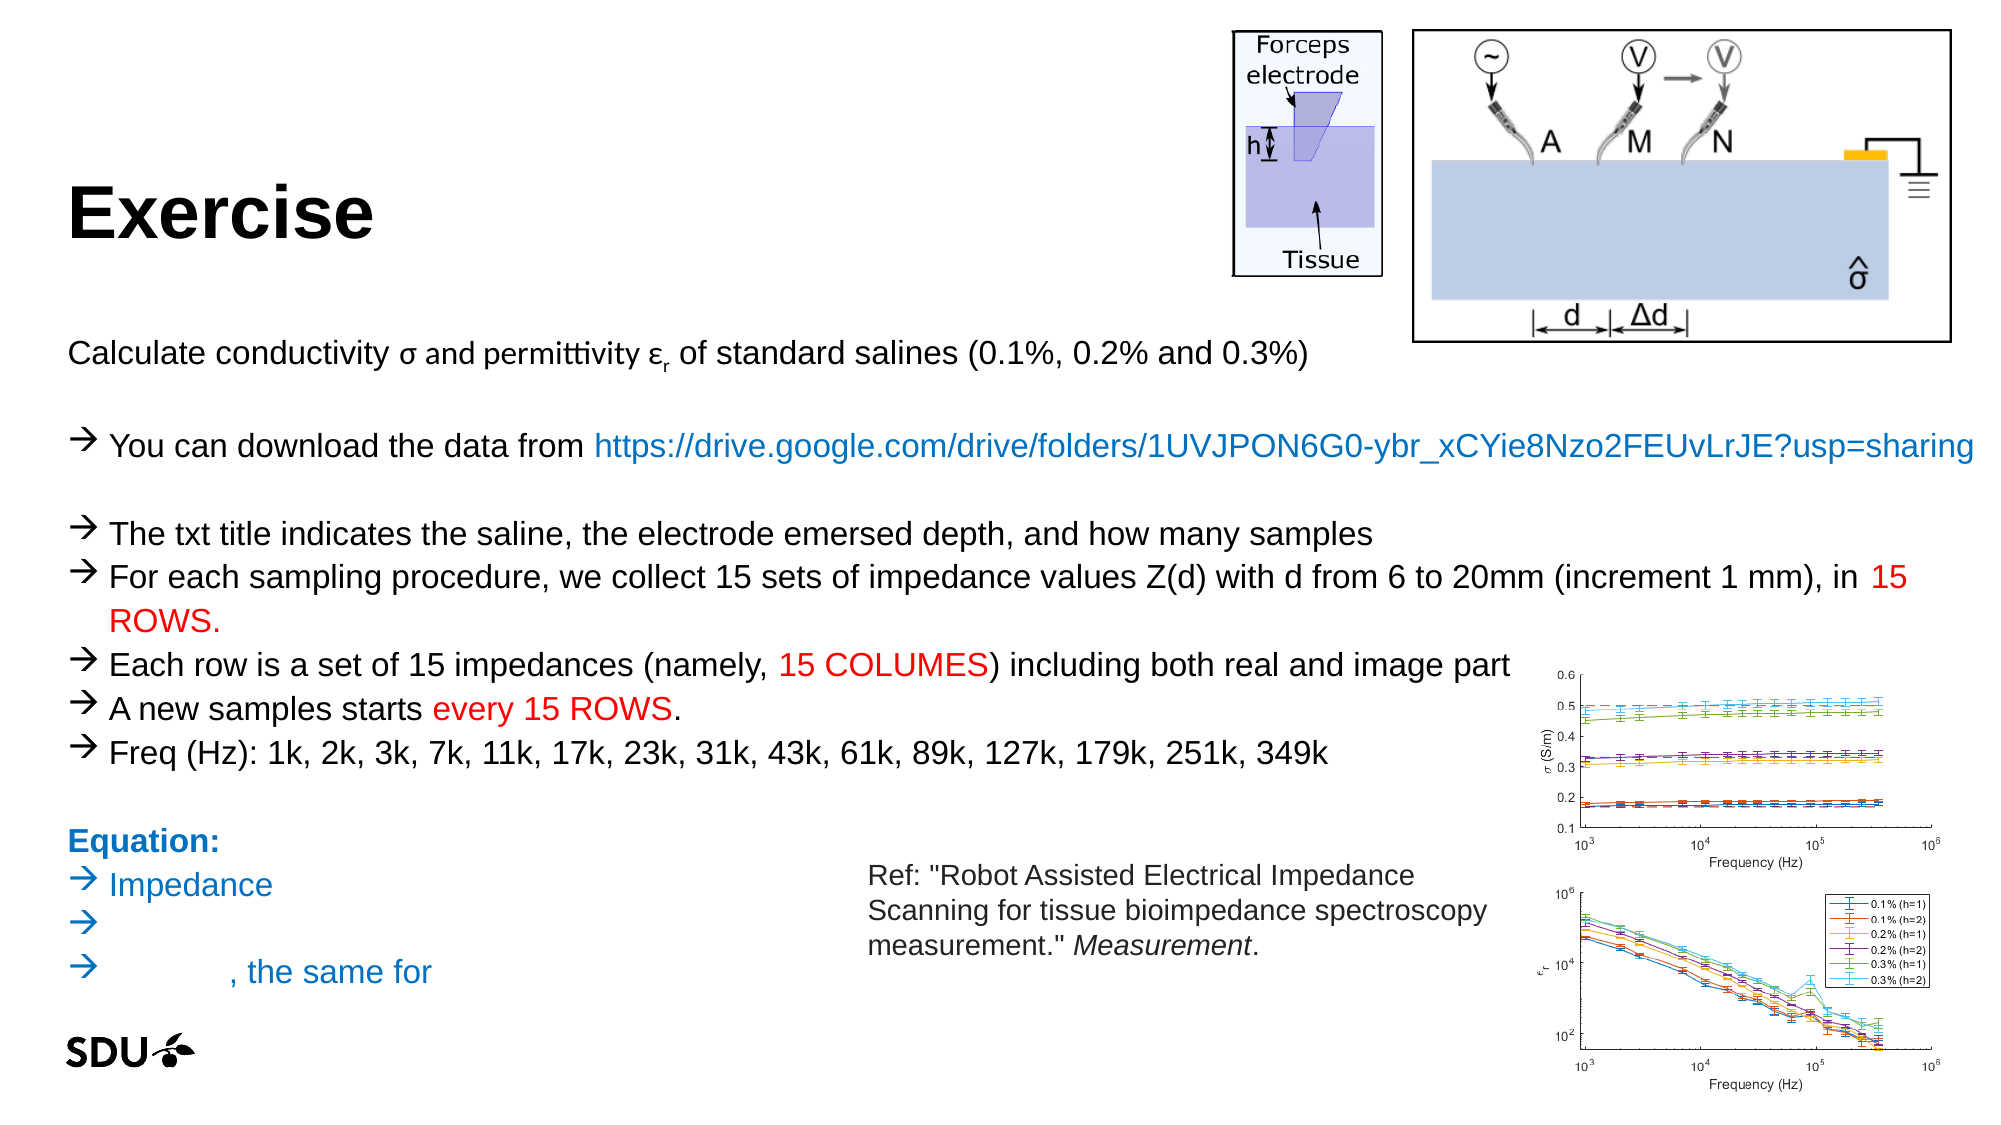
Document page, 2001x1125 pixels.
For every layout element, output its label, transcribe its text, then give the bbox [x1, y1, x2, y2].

picture [1520, 639, 1974, 1100]
picture [1231, 30, 1383, 277]
title Exercise [67, 168, 1412, 279]
picture [1412, 29, 1952, 343]
text_box Ref: "Robot Assisted Electrical Impedance Scanning for tissue bioimpedance spectroscopy measurement." Measurement. [852, 849, 1520, 969]
